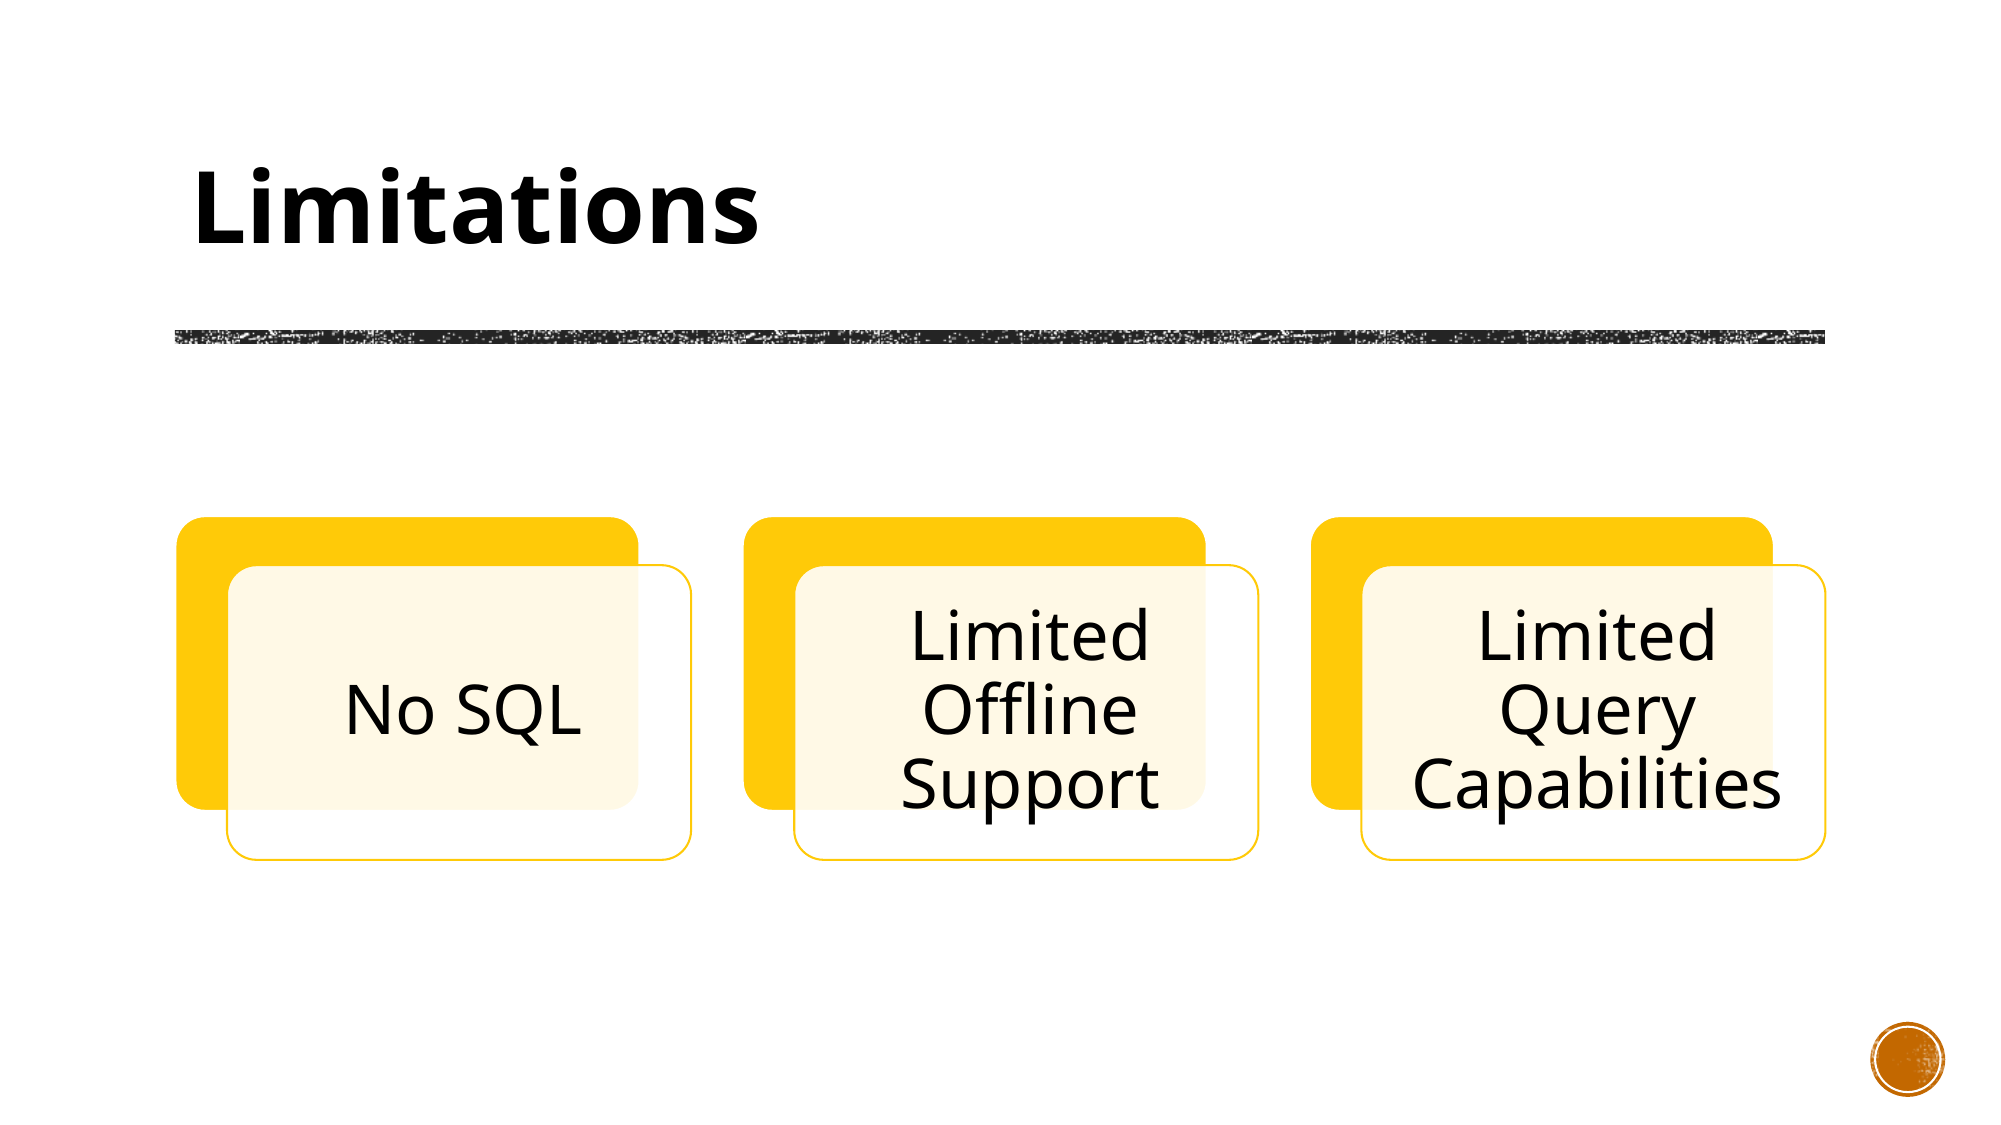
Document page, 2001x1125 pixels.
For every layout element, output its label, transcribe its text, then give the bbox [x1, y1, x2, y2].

text_box [174, 329, 1826, 344]
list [176, 392, 1824, 984]
title Limitations [175, 79, 1826, 329]
